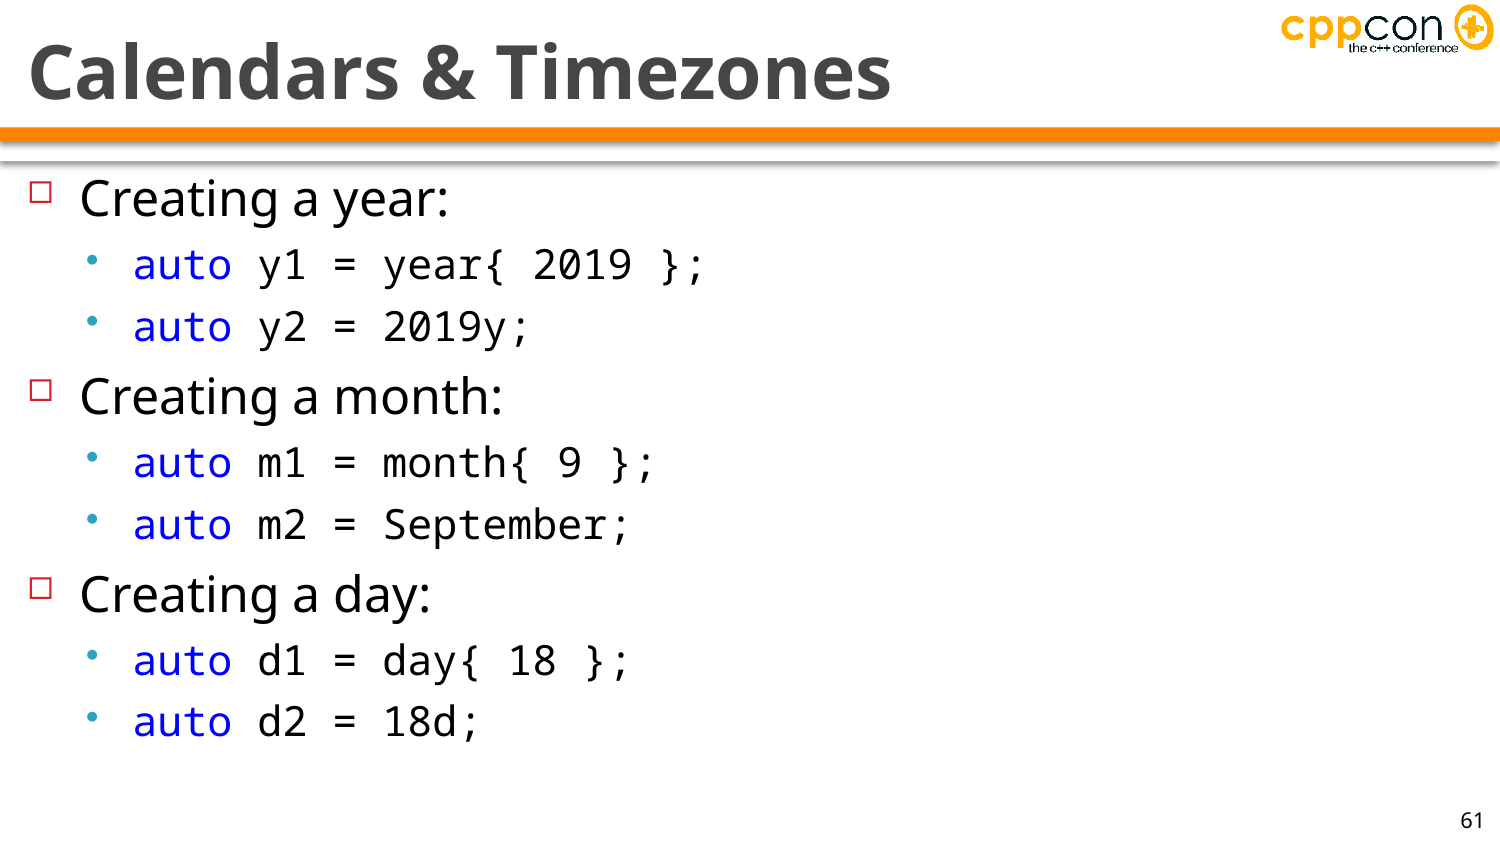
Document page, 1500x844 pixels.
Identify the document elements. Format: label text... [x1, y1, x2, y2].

title Calendars & Timezones [12, 19, 1488, 122]
list Creating a year: auto y1 = year{ 2019 }; auto y2 = 2019y; Creating a month: auto m1 = month{ 9 }; auto m2 = September; Creating a day: auto d1 = day{ 18 }; auto d2 = 18d; [12, 159, 1488, 835]
picture [1275, 0, 1500, 57]
